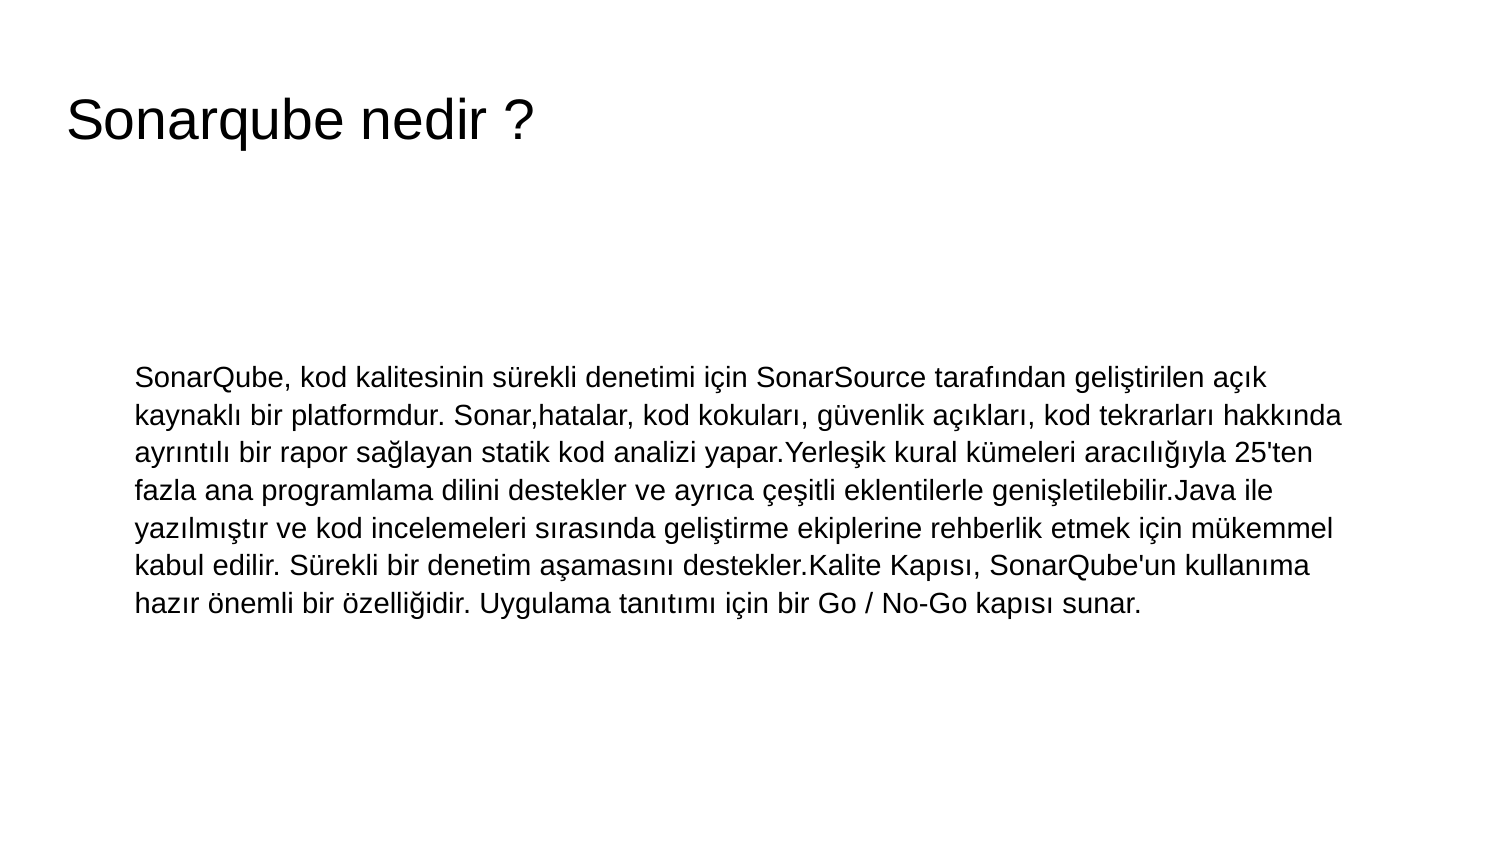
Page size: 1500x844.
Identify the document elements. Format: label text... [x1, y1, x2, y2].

list SonarQube, kod kalitesinin sürekli denetimi için SonarSource tarafından geliştirilen açık kaynaklı bir platformdur. Sonar,hatalar, kod kokuları, güvenlik açıkları, kod tekrarları hakkında ayrıntılı bir rapor sağlayan statik kod analizi yapar.Yerleşik kural kümeleri aracılığıyla 25'ten fazla ana programlama dilini destekler ve ayrıca çeşitli eklentilerle genişletilebilir.Java ile yazılmıştır ve kod incelemeleri sırasında geliştirme ekiplerine rehberlik etmek için mükemmel kabul edilir. Sürekli bir denetim aşamasını destekler.Kalite Kapısı, SonarQube'un kullanıma hazır önemli bir özelliğidir. Uygulama tanıtımı için bir Go / No-Go kapısı sunar. [119, 341, 1381, 805]
title Sonarqube nedir ? [51, 72, 1449, 167]
